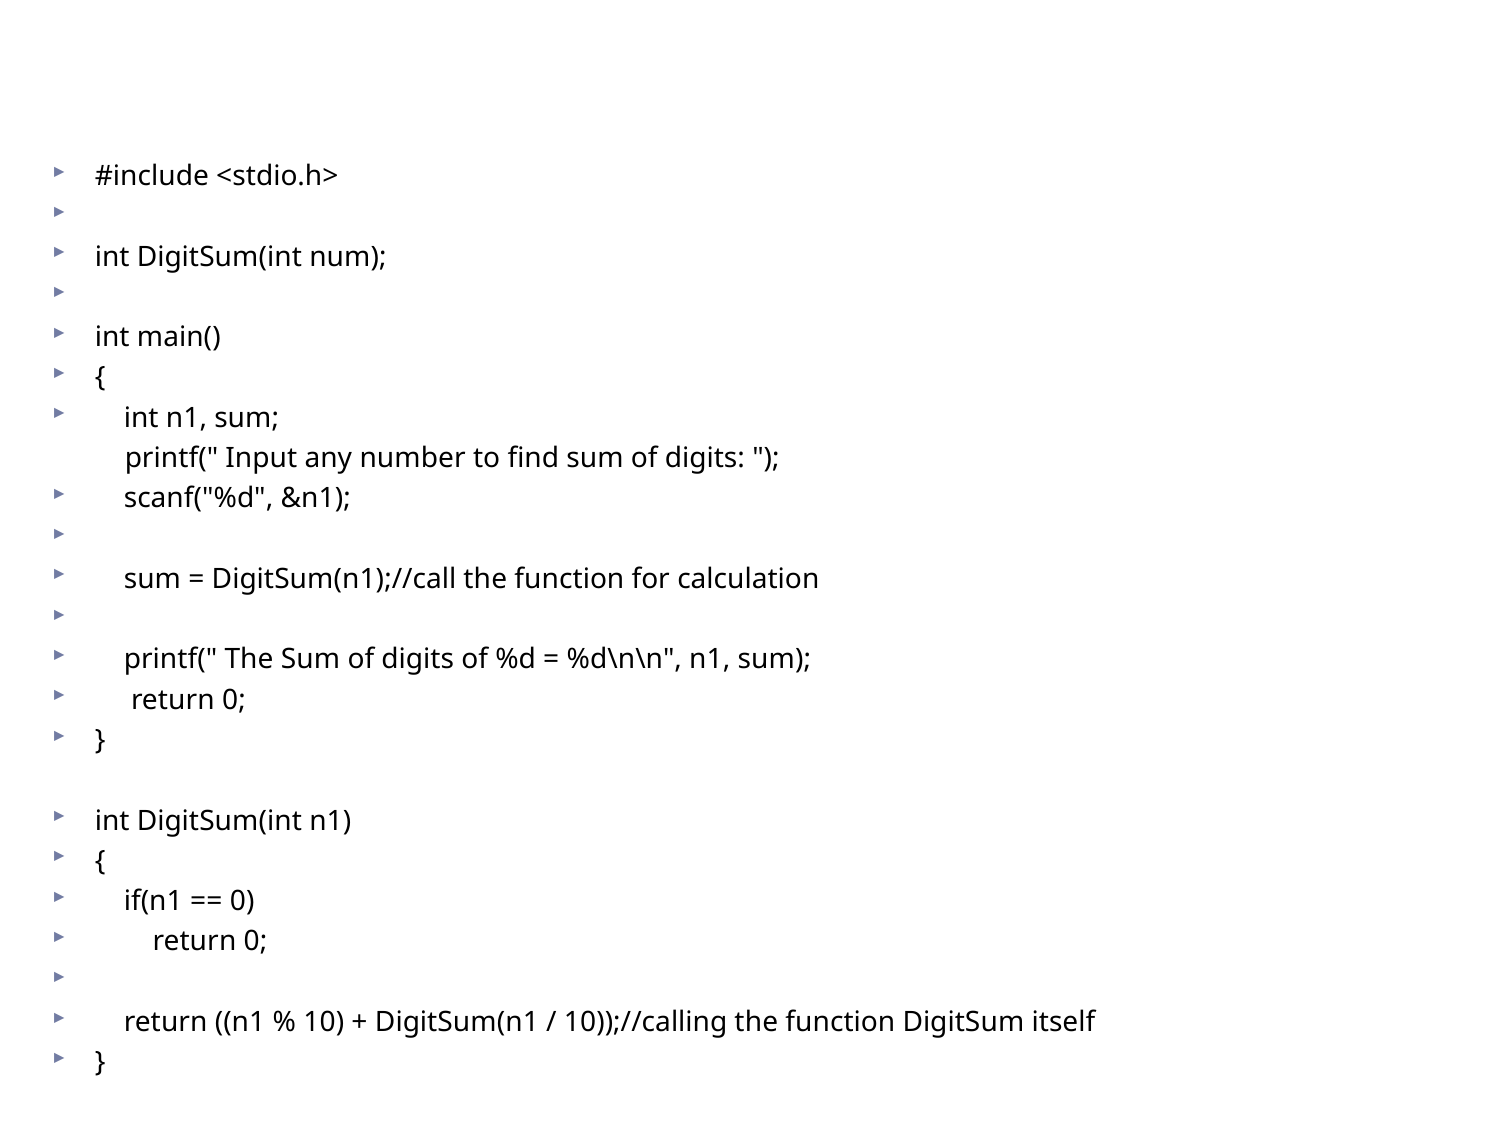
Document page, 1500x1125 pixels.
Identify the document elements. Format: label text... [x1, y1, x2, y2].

list #include <stdio.h> int DigitSum(int num); int main() { int n1, sum; printf(" Input any number to find sum of digits: "); scanf("%d", &n1); sum = DigitSum(n1);//call the function for calculation printf(" The Sum of digits of %d = %d\n\n", n1, sum); return 0; } int DigitSum(int n1) { if(n1 == 0) return 0; return ((n1 % 10) + DigitSum(n1 / 10));//calling the function DigitSum itself } [37, 149, 1475, 1100]
